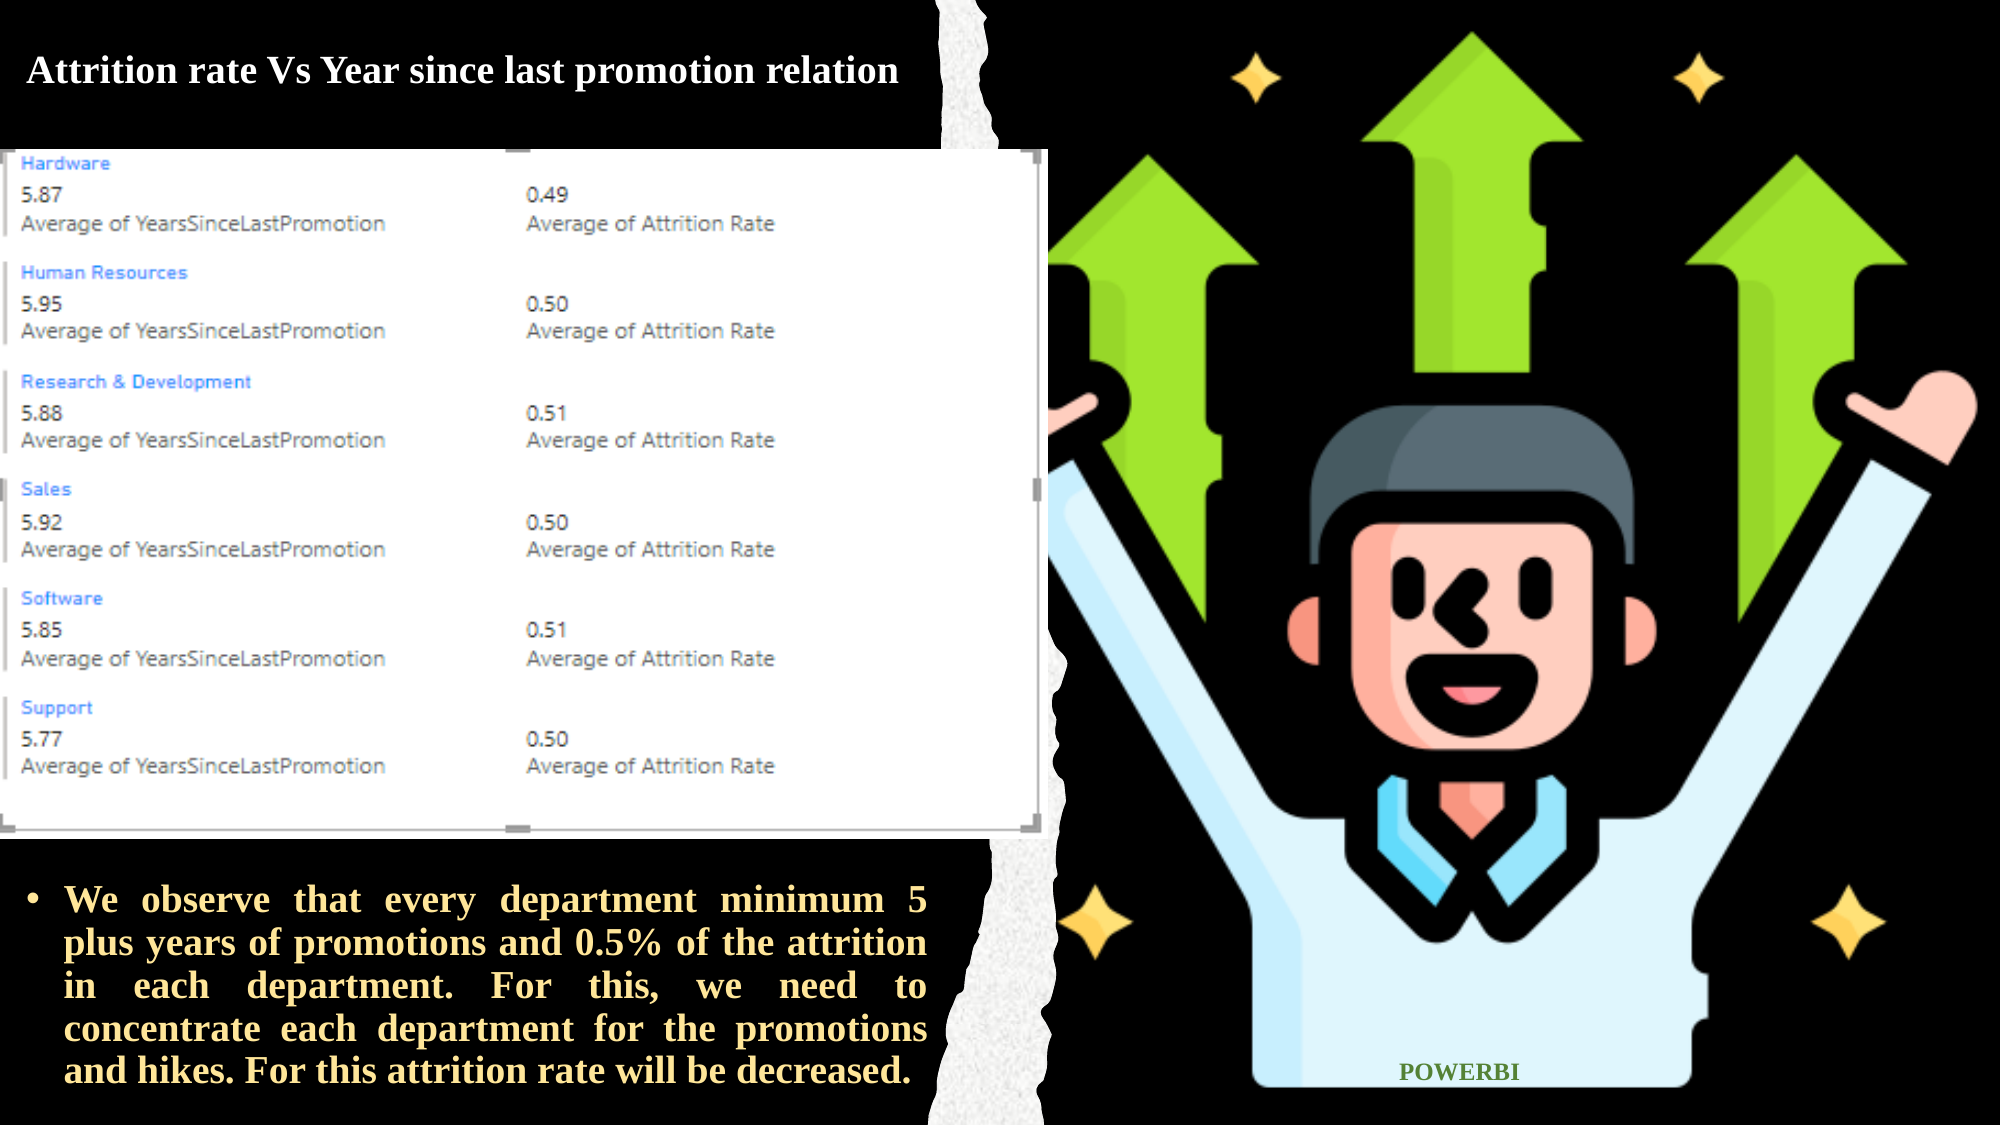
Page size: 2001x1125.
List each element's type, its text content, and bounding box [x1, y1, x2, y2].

text_box [1968, 1121, 2000, 1125]
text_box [923, 0, 1068, 1125]
text_box [0, 0, 923, 149]
picture [1068, 0, 2000, 1121]
list We observe that every department minimum 5 plus years of promotions and 0.5% of the attrition in each department. For this, we need to concentrate each department for the promotions and hikes. For this attrition rate will be decreased. [11, 871, 923, 1096]
title Attrition rate Vs Year since last promotion relation [11, 40, 917, 149]
picture [0, 149, 1048, 839]
text_box [0, 839, 923, 1125]
